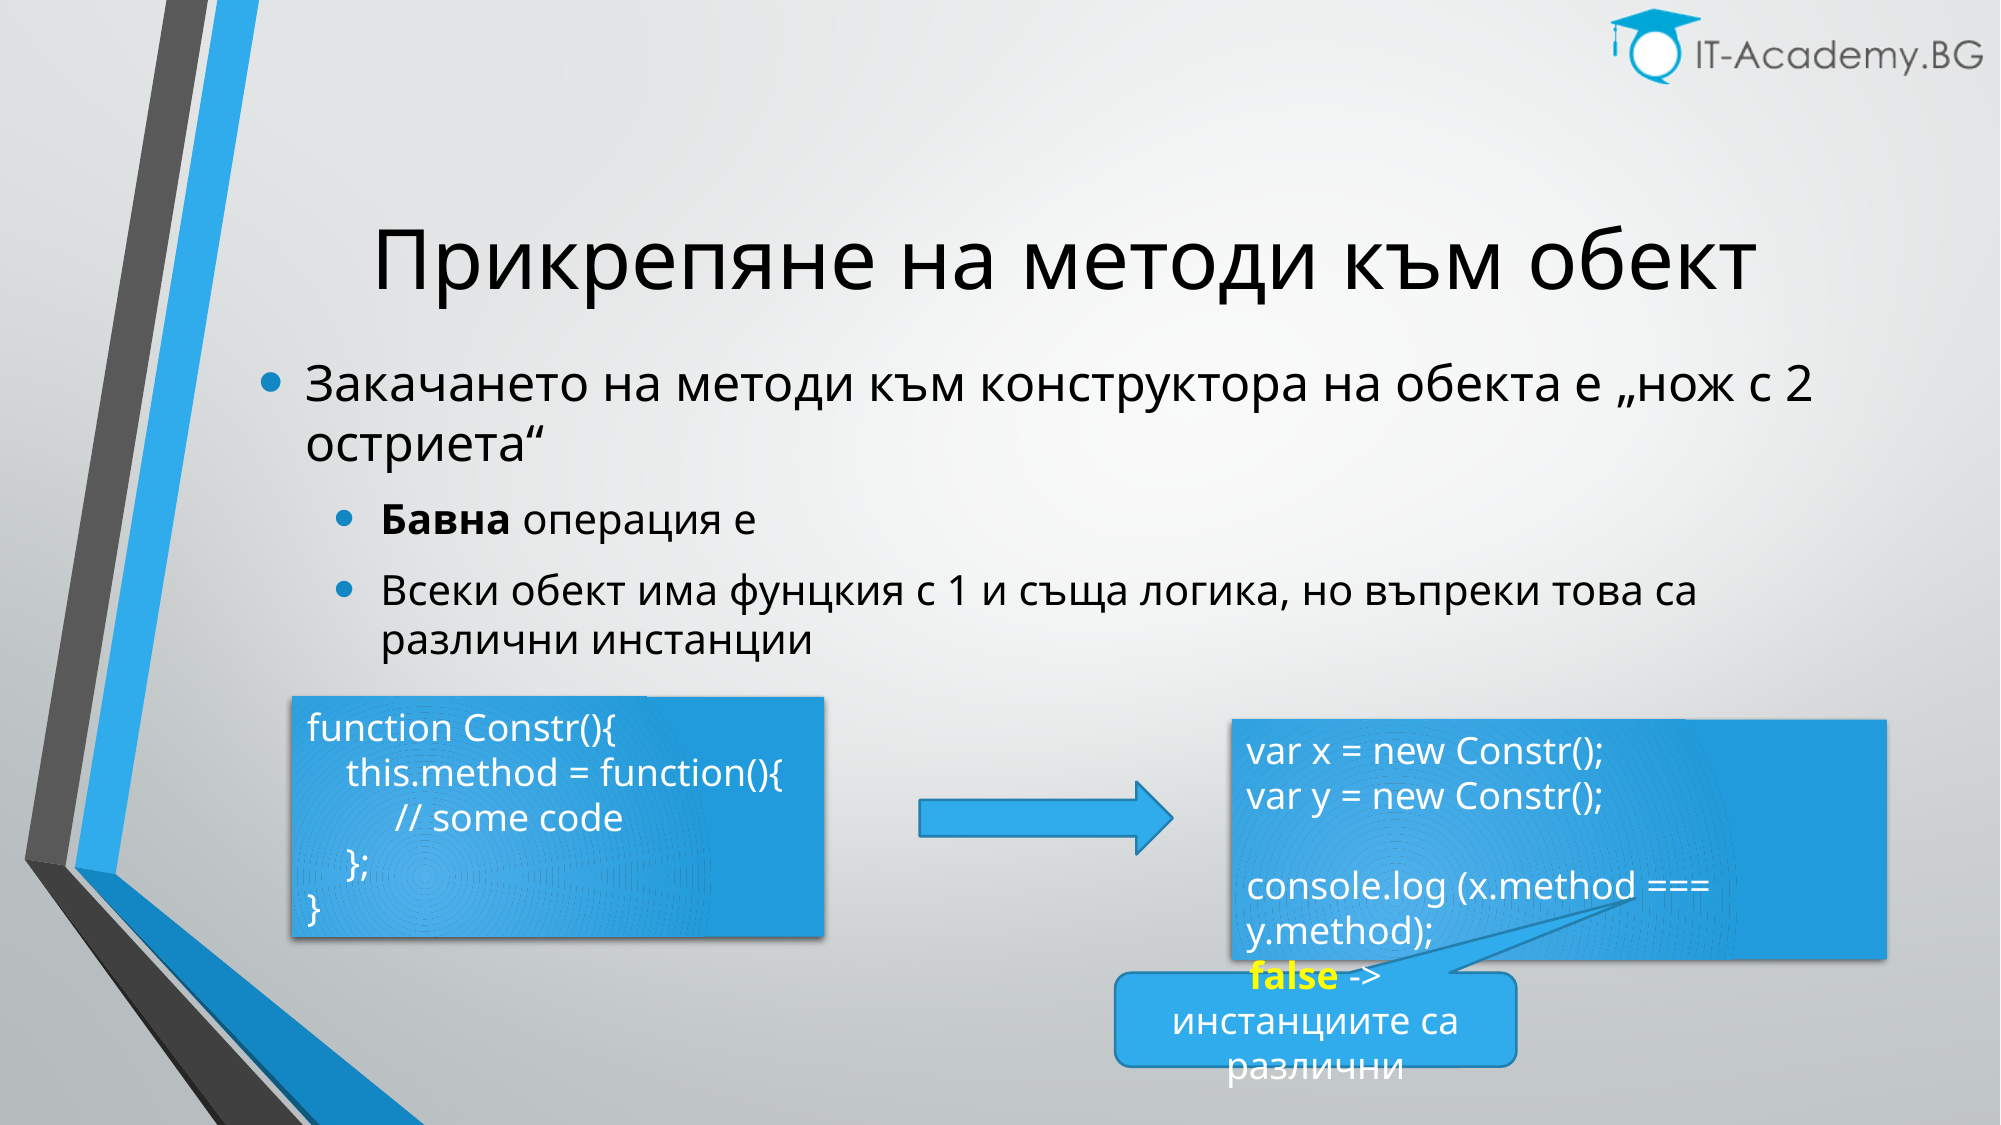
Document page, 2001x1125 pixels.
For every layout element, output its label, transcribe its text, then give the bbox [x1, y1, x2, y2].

text_box function Constr(){ this.method = function(){ // some code }; } [292, 696, 825, 937]
list Закачането на методи към конструктора на обекта е „нож с 2 остриета“ Бавна операция е Всеки обект има фунцкия с 1 и съща логика, но въпреки това са различни инстанции [243, 318, 1887, 697]
text_box false -> инстанциите са различни [1113, 896, 1637, 1069]
text_box var x = new Constr(); var y = new Constr(); console.log (x.method === y.method); [1231, 719, 1887, 960]
text_box [918, 780, 1174, 856]
picture [1609, 7, 1985, 94]
title Прикрепяне на методи към обект [243, 112, 1887, 318]
